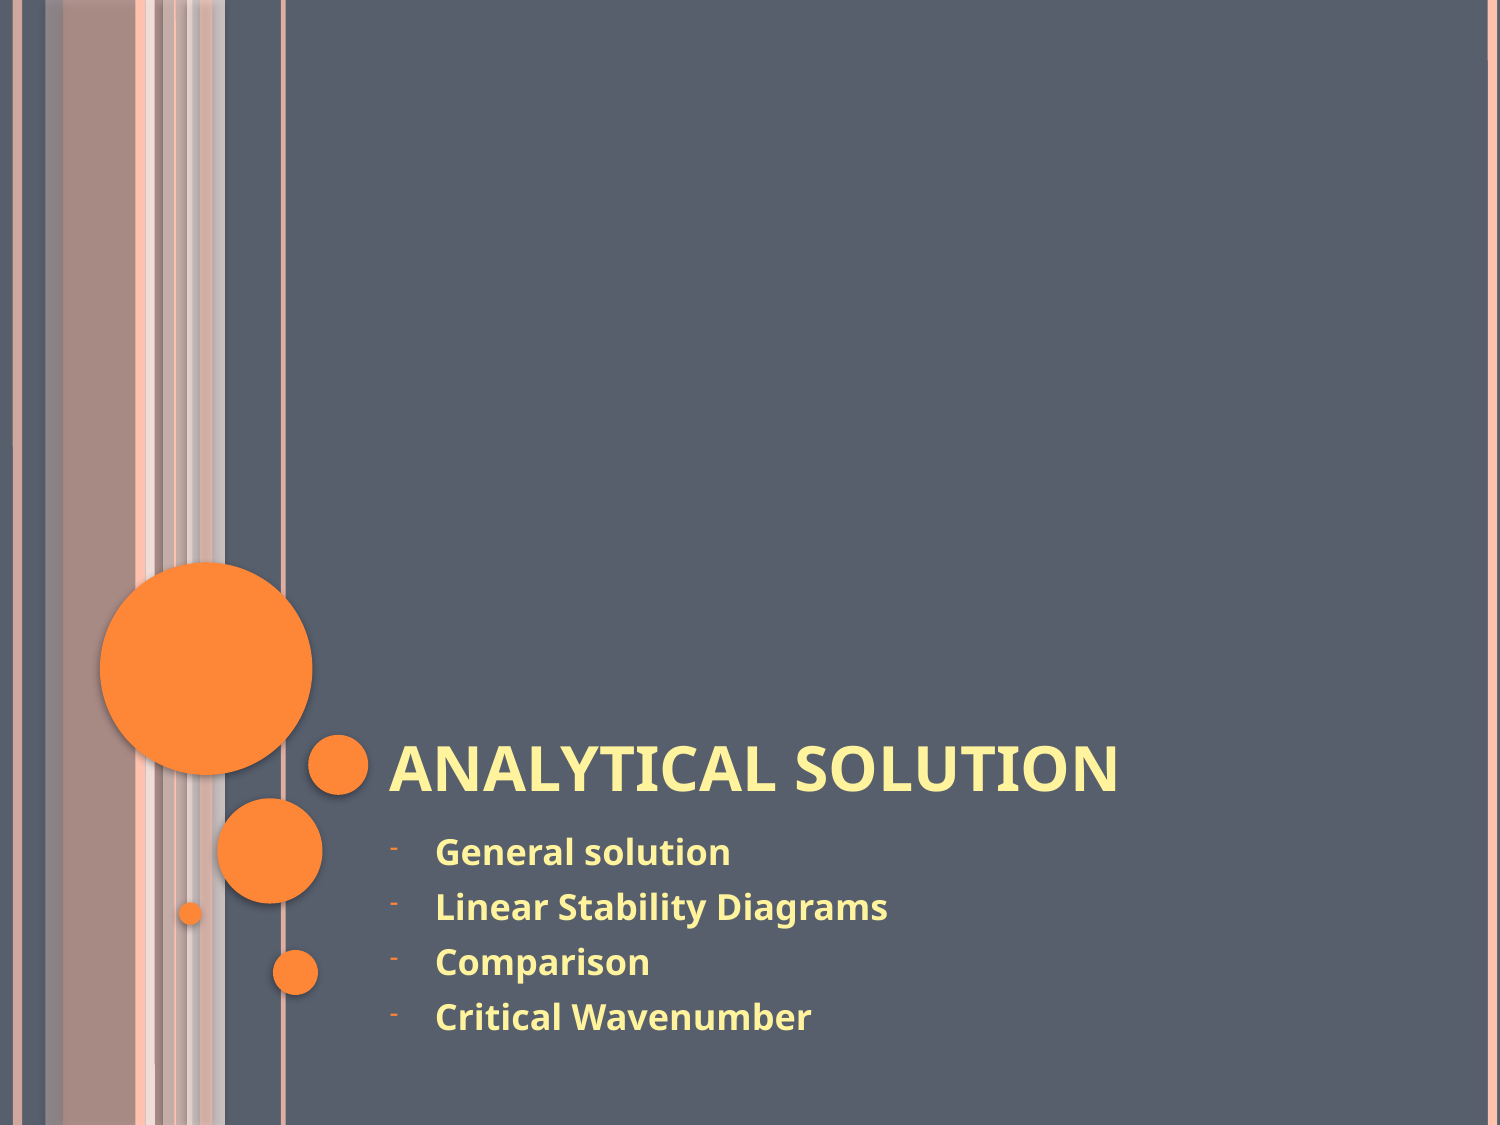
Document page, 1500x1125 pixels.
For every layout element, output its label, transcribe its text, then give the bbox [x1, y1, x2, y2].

title Analytical Solution [375, 474, 1388, 812]
list General solution Linear Stability Diagrams Comparison Critical Wavenumber [375, 821, 1388, 1047]
